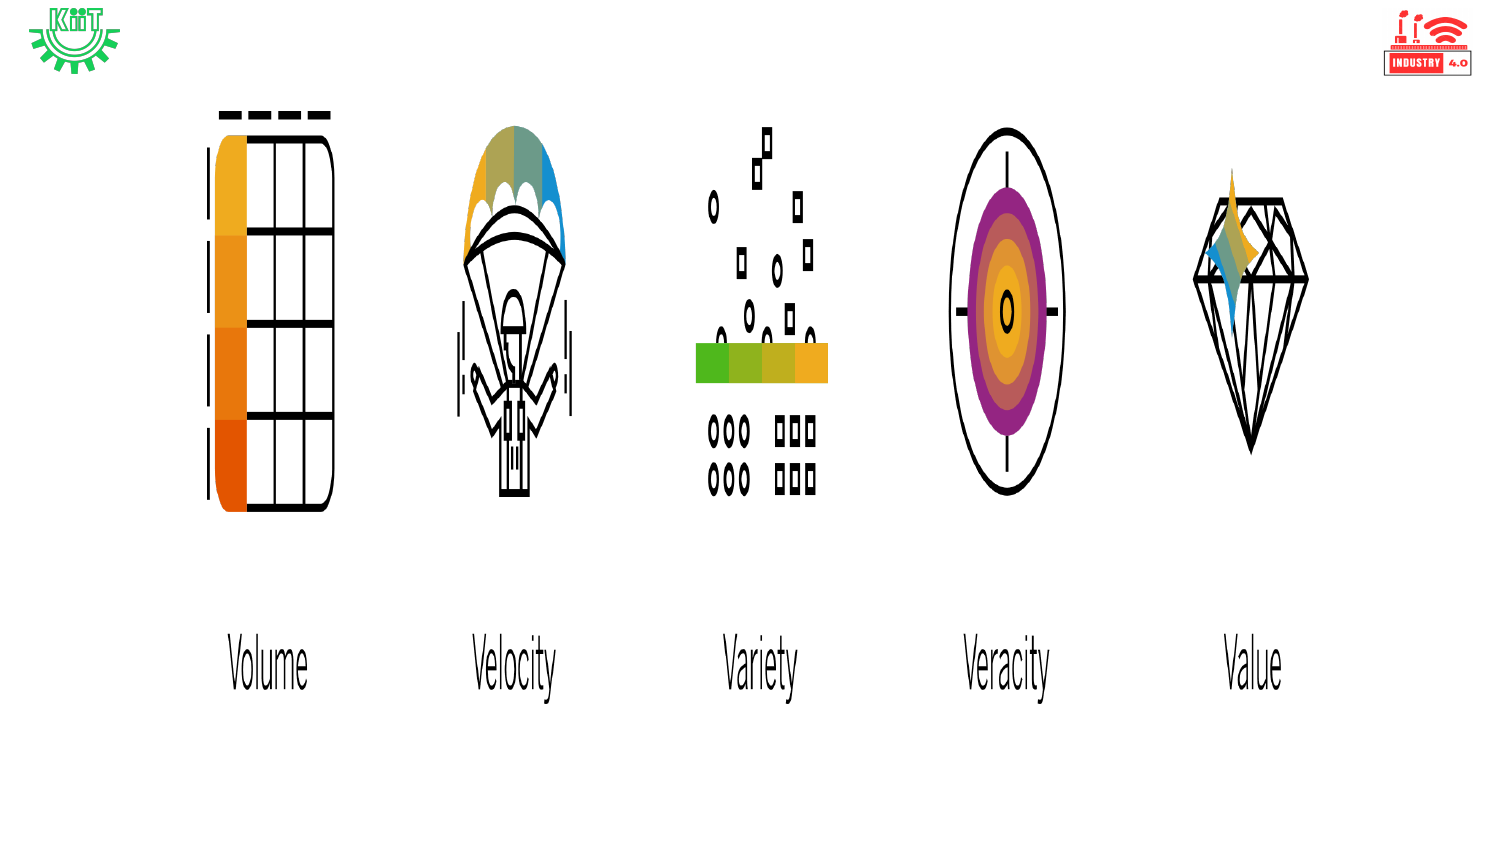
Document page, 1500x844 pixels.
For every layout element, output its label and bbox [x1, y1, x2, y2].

picture [207, 111, 1310, 704]
picture [1382, 8, 1473, 78]
picture [29, 8, 120, 74]
